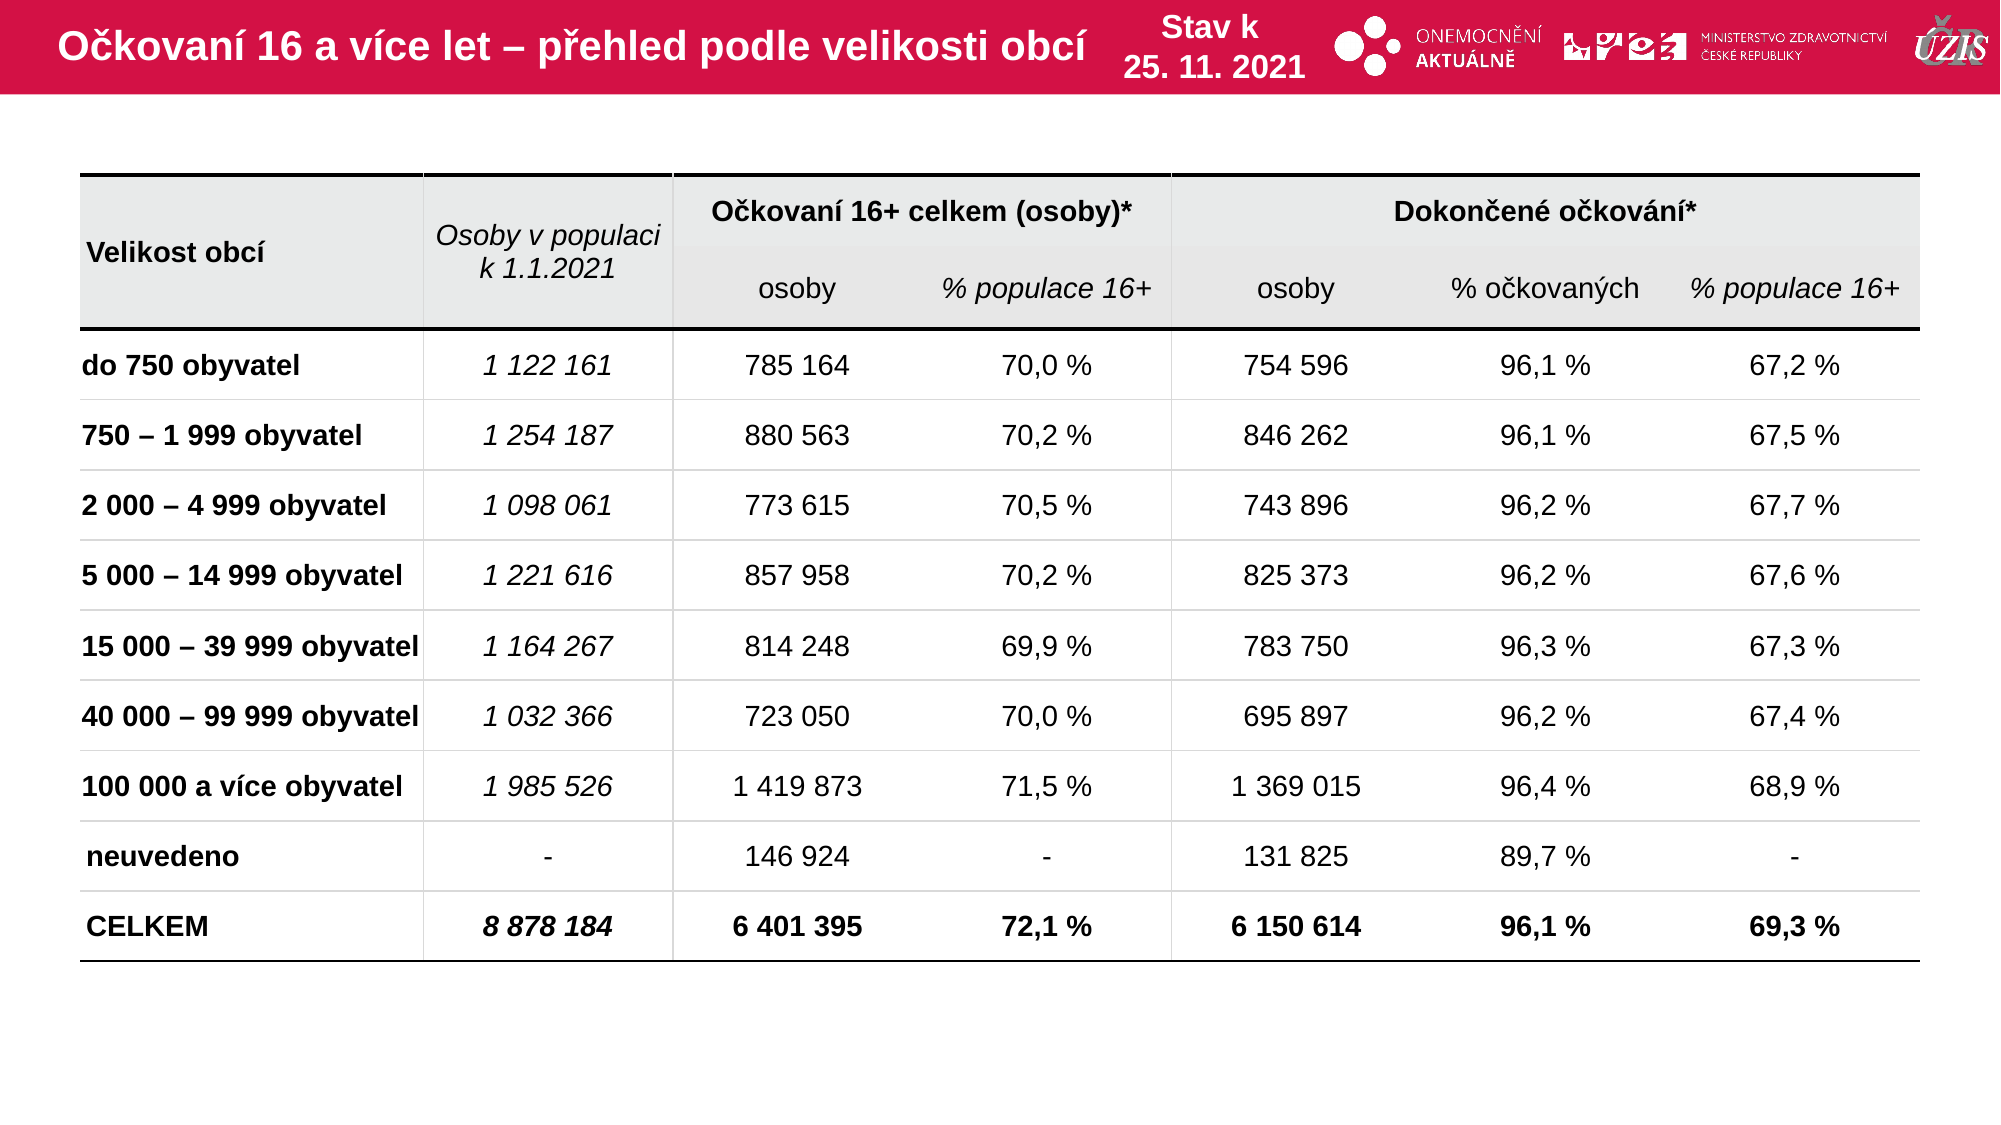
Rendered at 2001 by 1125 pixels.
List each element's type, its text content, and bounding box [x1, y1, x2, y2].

table_cell 743 896 [1172, 471, 1421, 539]
table_cell 69,9 % [922, 611, 1171, 679]
table_cell 1 369 015 [1172, 751, 1421, 820]
table_cell 783 750 [1172, 611, 1421, 679]
table_cell 69,3 % [1670, 892, 1920, 960]
table_cell 846 262 [1172, 400, 1421, 469]
table_cell 70,5 % [922, 471, 1171, 539]
table_cell 15 000 – 39 999 obyvatel [80, 611, 423, 679]
table_cell 146 924 [674, 822, 922, 890]
table_cell 825 373 [1172, 541, 1421, 609]
table_cell 96,1 % [1421, 892, 1670, 960]
table_cell 71,5 % [922, 751, 1171, 820]
table_cell 1 985 526 [424, 751, 672, 820]
table_cell 72,1 % [922, 892, 1171, 960]
table_cell 67,2 % [1670, 331, 1920, 399]
table_cell 1 221 616 [424, 541, 672, 609]
table_cell 773 615 [674, 471, 922, 539]
table_cell 67,4 % [1670, 681, 1920, 750]
table_cell 1 164 267 [424, 611, 672, 679]
table_cell 70,2 % [922, 400, 1171, 469]
picture [1341, 16, 1542, 76]
table_cell % očkovaných [1421, 246, 1670, 327]
table_cell 6 150 614 [1172, 892, 1421, 960]
table_cell 754 596 [1172, 331, 1421, 399]
text_box Stav k 25. 11. 2021 [1088, 0, 1341, 93]
table_cell % populace 16+ [1670, 246, 1920, 327]
title Očkovaní 16 a více let – přehled podle velikosti obcí [42, 0, 1262, 95]
table_cell 8 878 184 [424, 892, 672, 960]
table_cell 814 248 [674, 611, 922, 679]
table_header Osoby v populaci k 1.1.2021 [424, 177, 672, 327]
table_cell 750 – 1 999 obyvatel [80, 400, 423, 469]
table_cell 96,4 % [1421, 751, 1670, 820]
table_cell CELKEM [80, 892, 423, 960]
table_cell 70,0 % [922, 331, 1171, 399]
table_header Očkovaní 16+ celkem (osoby)* [674, 177, 1171, 246]
table_cell osoby [674, 246, 922, 327]
table_cell 1 098 061 [424, 471, 672, 539]
picture [1915, 15, 1989, 66]
table_cell osoby [1172, 246, 1421, 327]
table_cell 70,2 % [922, 541, 1171, 609]
table_cell 723 050 [674, 681, 922, 750]
table_header Dokončené očkování* [1172, 177, 1920, 246]
table_cell 67,6 % [1670, 541, 1920, 609]
table_cell - [1670, 822, 1920, 890]
table_cell 1 122 161 [424, 331, 672, 399]
table_cell 880 563 [674, 400, 922, 469]
table_cell do 750 obyvatel [80, 331, 423, 399]
table_cell 100 000 a více obyvatel [80, 751, 423, 820]
table_cell - [922, 822, 1171, 890]
table_cell % populace 16+ [922, 246, 1171, 327]
picture [1563, 31, 1888, 60]
table_cell 70,0 % [922, 681, 1171, 750]
table_cell neuvedeno [80, 822, 423, 890]
table_cell 67,3 % [1670, 611, 1920, 679]
table_cell 96,3 % [1421, 611, 1670, 679]
table_header Velikost obcí [80, 177, 423, 327]
table_cell 857 958 [674, 541, 922, 609]
table_cell 785 164 [674, 331, 922, 399]
table_cell 68,9 % [1670, 751, 1920, 820]
table_cell 96,2 % [1421, 681, 1670, 750]
table_cell 96,1 % [1421, 400, 1670, 469]
table_cell - [424, 822, 672, 890]
table_cell 40 000 – 99 999 obyvatel [80, 681, 423, 750]
table_cell 2 000 – 4 999 obyvatel [80, 471, 423, 539]
table_cell 1 032 366 [424, 681, 672, 750]
table_cell 131 825 [1172, 822, 1421, 890]
table_cell 695 897 [1172, 681, 1421, 750]
table_cell 5 000 – 14 999 obyvatel [80, 541, 423, 609]
table_cell 96,2 % [1421, 541, 1670, 609]
table_cell 67,7 % [1670, 471, 1920, 539]
table_cell 67,5 % [1670, 400, 1920, 469]
table_cell 1 254 187 [424, 400, 672, 469]
table_cell 1 419 873 [674, 751, 922, 820]
table_cell 96,2 % [1421, 471, 1670, 539]
table_cell 96,1 % [1421, 331, 1670, 399]
table_cell 6 401 395 [674, 892, 922, 960]
table_cell 89,7 % [1421, 822, 1670, 890]
